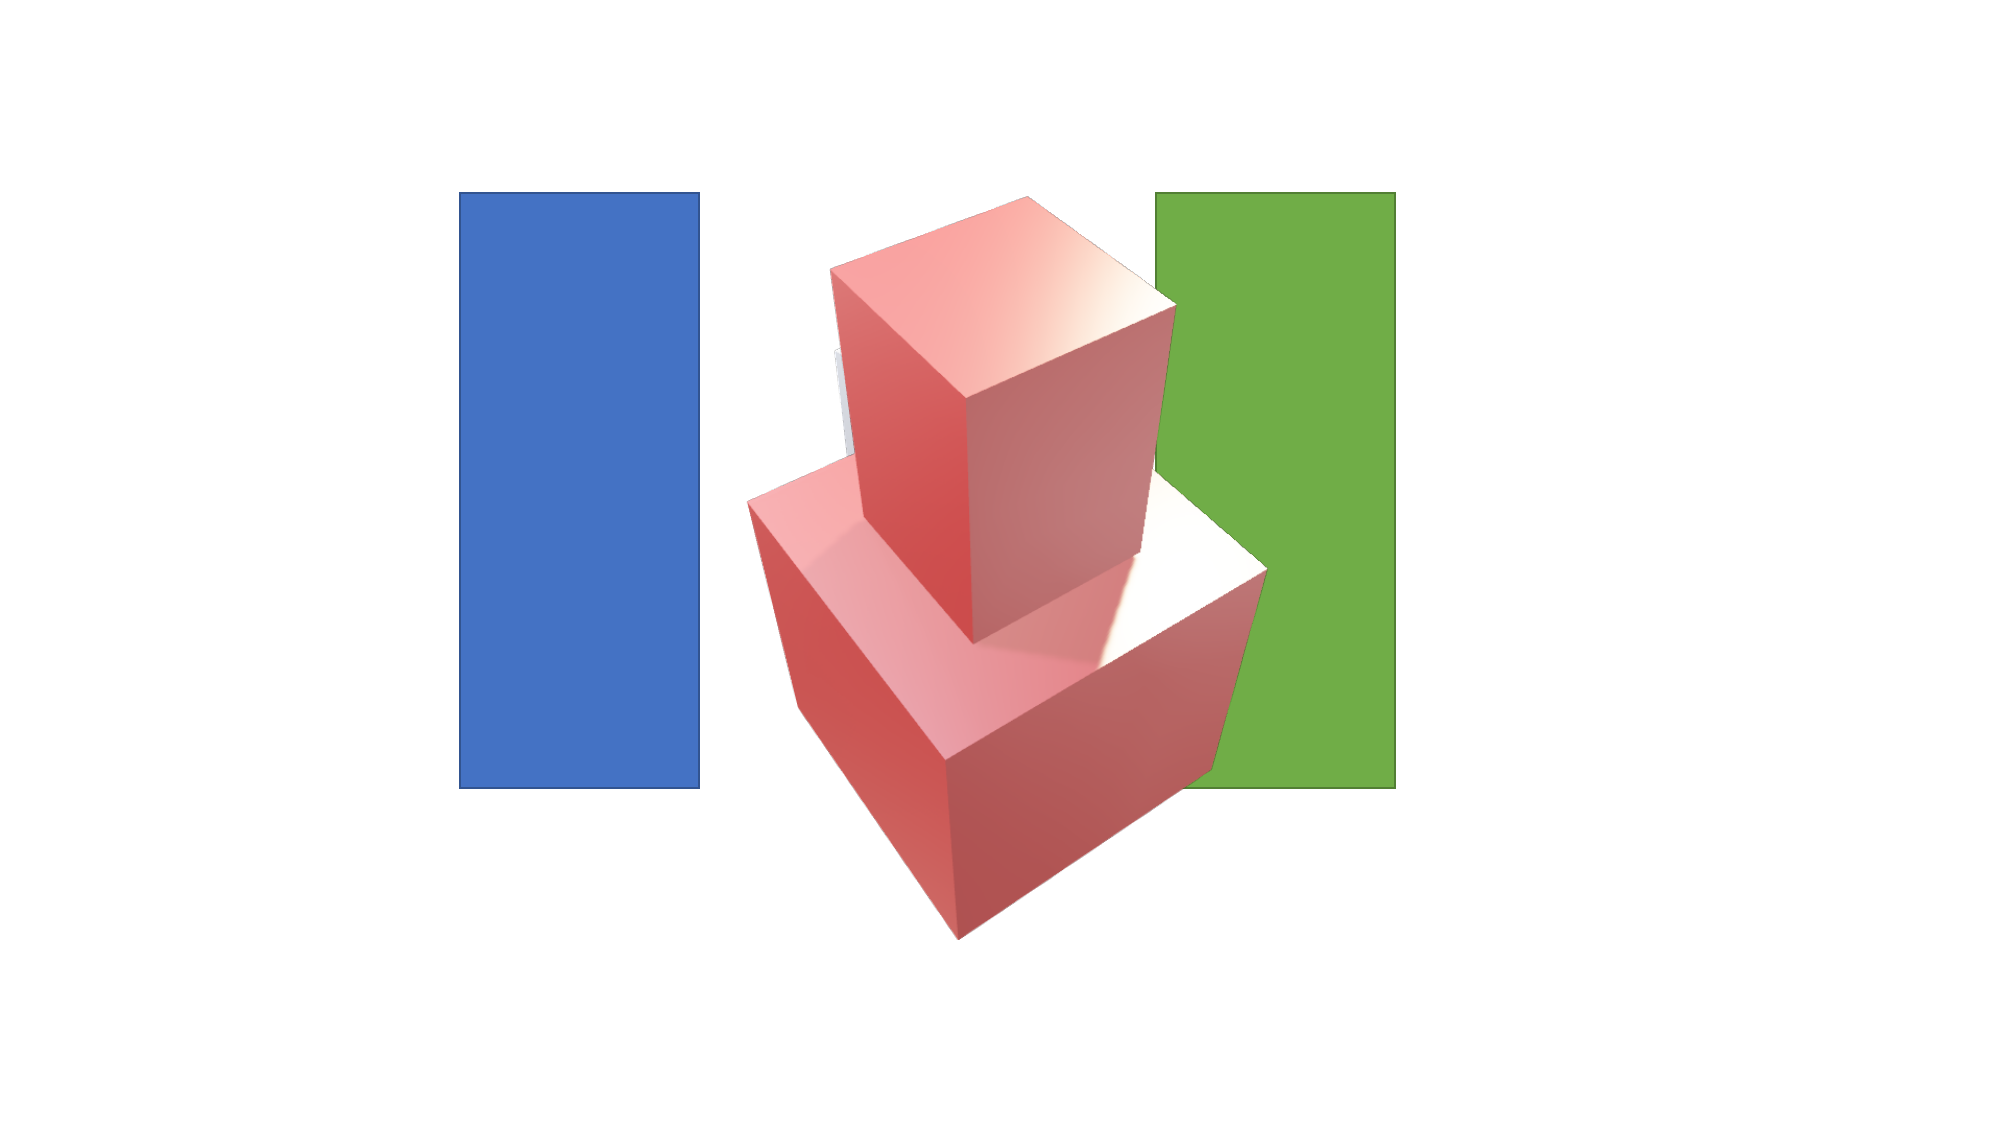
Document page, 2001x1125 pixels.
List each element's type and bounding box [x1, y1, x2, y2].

text_box [1276, 192, 1396, 789]
picture [724, 185, 1276, 940]
text_box [459, 192, 700, 789]
